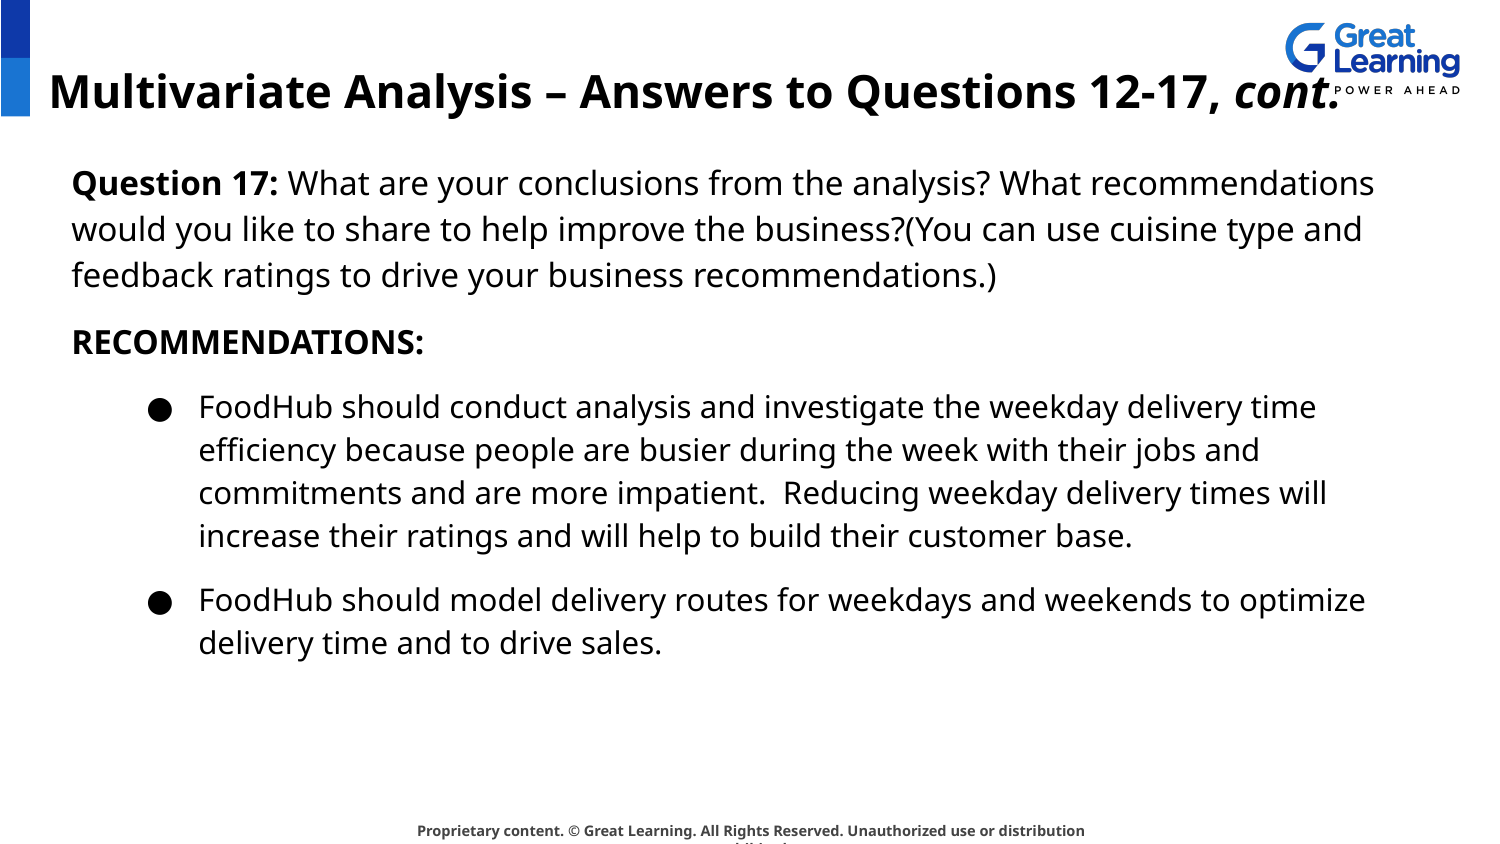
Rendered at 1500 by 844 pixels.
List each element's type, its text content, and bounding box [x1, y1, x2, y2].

picture [1258, 11, 1487, 106]
title Multivariate Analysis – Answers to Questions 12-17, cont. [33, 47, 1431, 141]
list Question 17: What are your conclusions from the analysis? What recommendations would you like to share to help improve the business?(You can use cuisine type and feedback ratings to drive your business recommendations.) RECOMMENDATIONS: FoodHub should conduct analysis and investigate the weekday delivery time efficiency because people are busier during the week with their jobs and commitments and are more impatient. Reducing weekday delivery times will increase their ratings and will help to build their customer base. FoodHub should model delivery routes for weekdays and weekends to optimize delivery time and to drive sales. [33, 141, 1449, 797]
